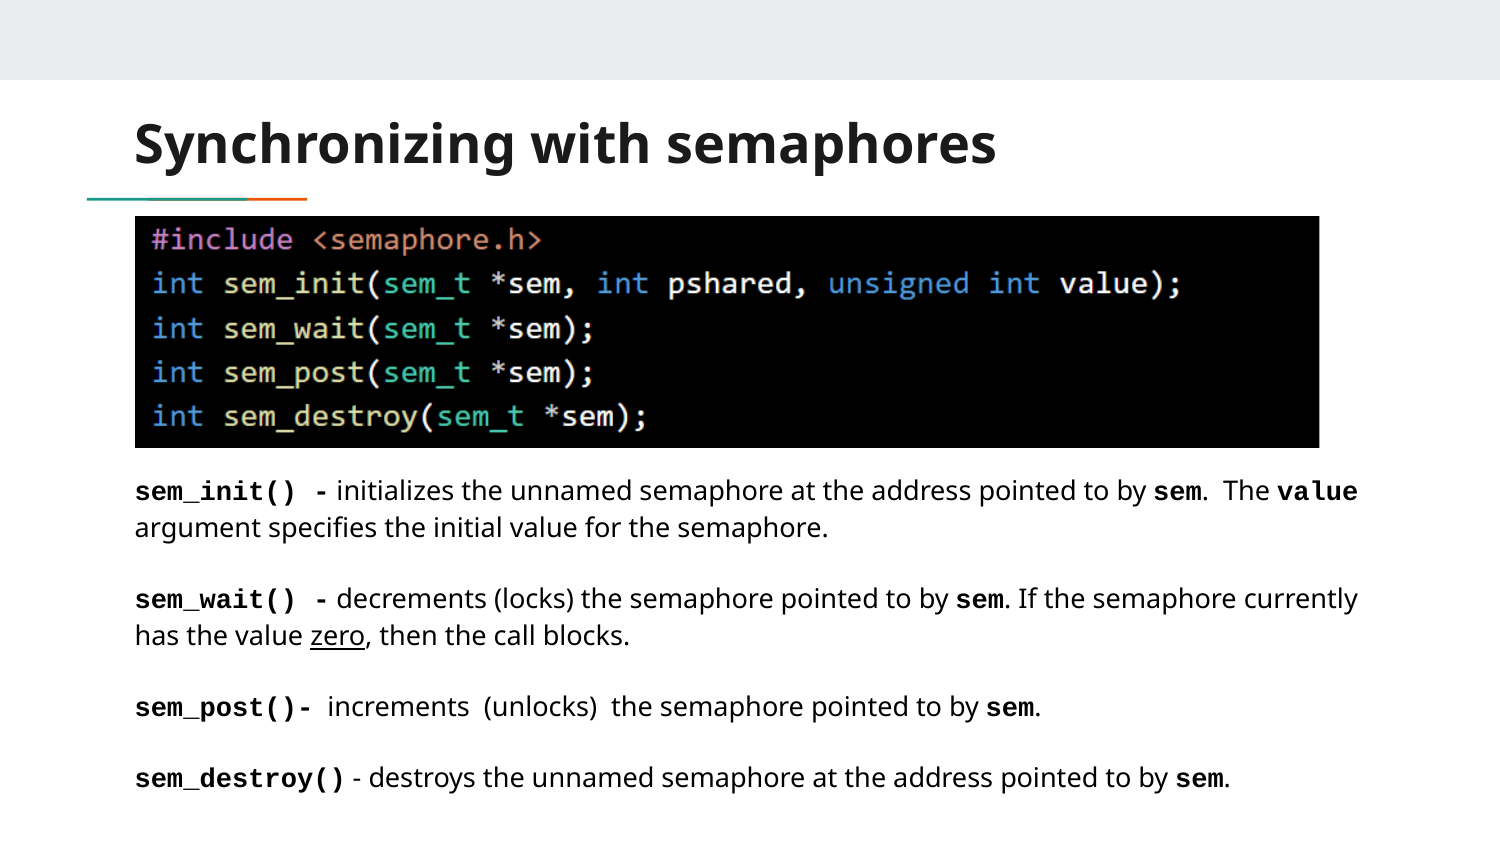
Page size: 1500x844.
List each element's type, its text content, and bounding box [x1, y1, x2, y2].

list sem_init() - initializes the unnamed semaphore at the address pointed to by sem. The value argument specifies the initial value for the semaphore. sem_wait() - decrements (locks) the semaphore pointed to by sem. If the semaphore currently has the value zero, then the call blocks. sem_post()- increments (unlocks) the semaphore pointed to by sem. sem_destroy() - destroys the unnamed semaphore at the address pointed to by sem. [119, 453, 1381, 825]
title Synchronizing with semaphores [119, 94, 1381, 182]
picture [134, 216, 1320, 448]
